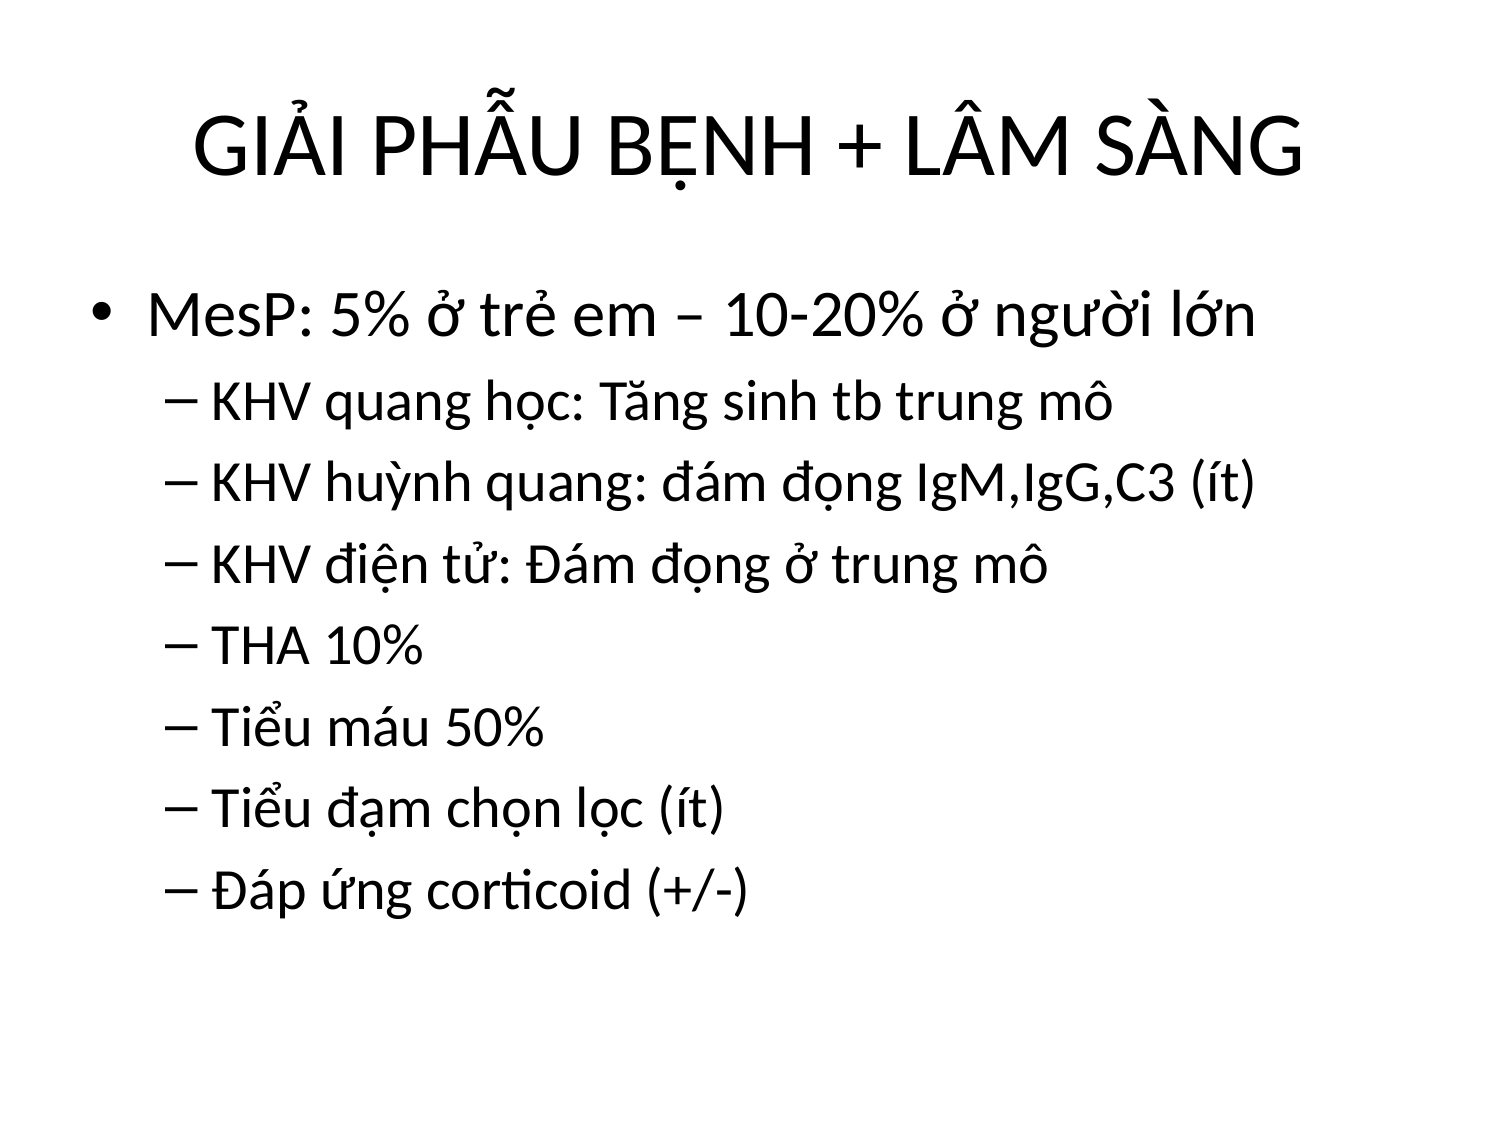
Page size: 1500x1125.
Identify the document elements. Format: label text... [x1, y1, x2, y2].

title GIẢI PHẪU BỆNH + LÂM SÀNG [75, 45, 1425, 233]
list MesP: 5% ở trẻ em – 10-20% ở người lớn KHV quang học: Tăng sinh tb trung mô KHV huỳnh quang: đám đọng IgM,IgG,C3 (ít) KHV điện tử: Đám đọng ở trung mô THA 10% Tiểu máu 50% Tiểu đạm chọn lọc (ít) Đáp ứng corticoid (+/-) [75, 262, 1425, 1125]
